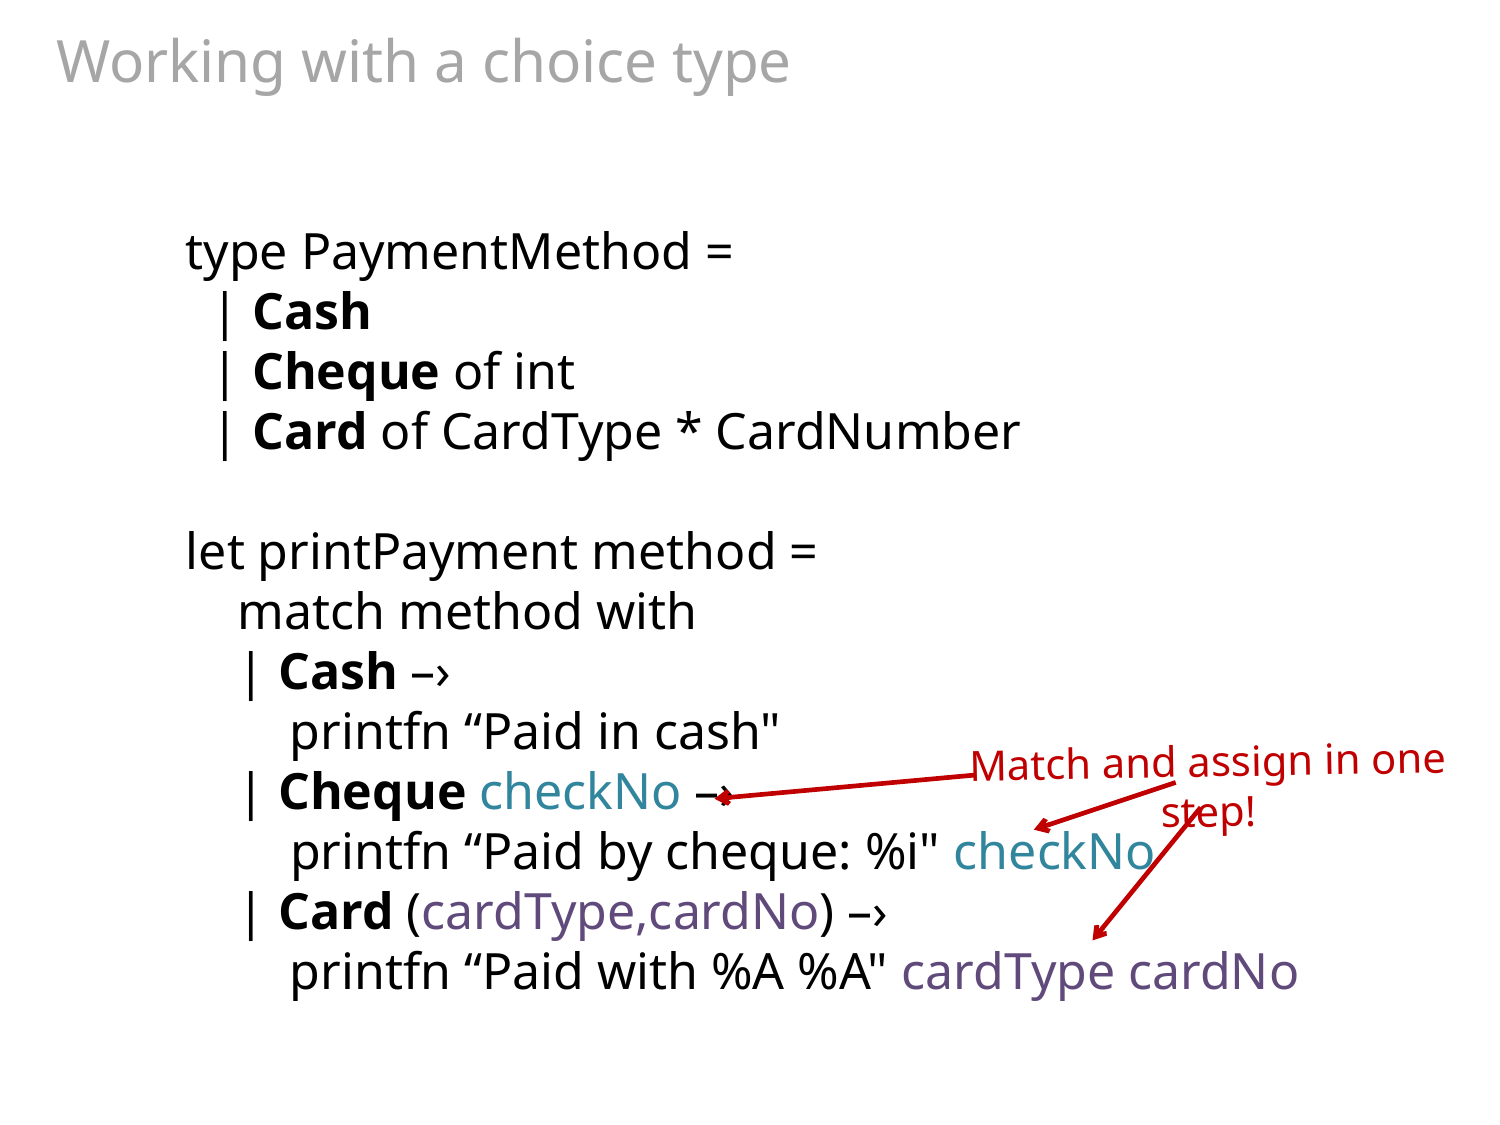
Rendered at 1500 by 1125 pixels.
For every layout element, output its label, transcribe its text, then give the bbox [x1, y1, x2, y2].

text_box type PaymentMethod = | Cash | Cheque of int | Card of CardType * CardNumber let printPayment method = match method with | Cash –› printfn “Paid in cash" | Cheque checkNo –› printfn “Paid by cheque: %i" checkNo | Card (cardType,cardNo) –› printfn “Paid with %A %A" cardType cardNo [171, 212, 1353, 1008]
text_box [1092, 807, 1201, 941]
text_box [950, 727, 1465, 830]
title Working with a choice type [41, 19, 1459, 100]
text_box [714, 774, 975, 799]
